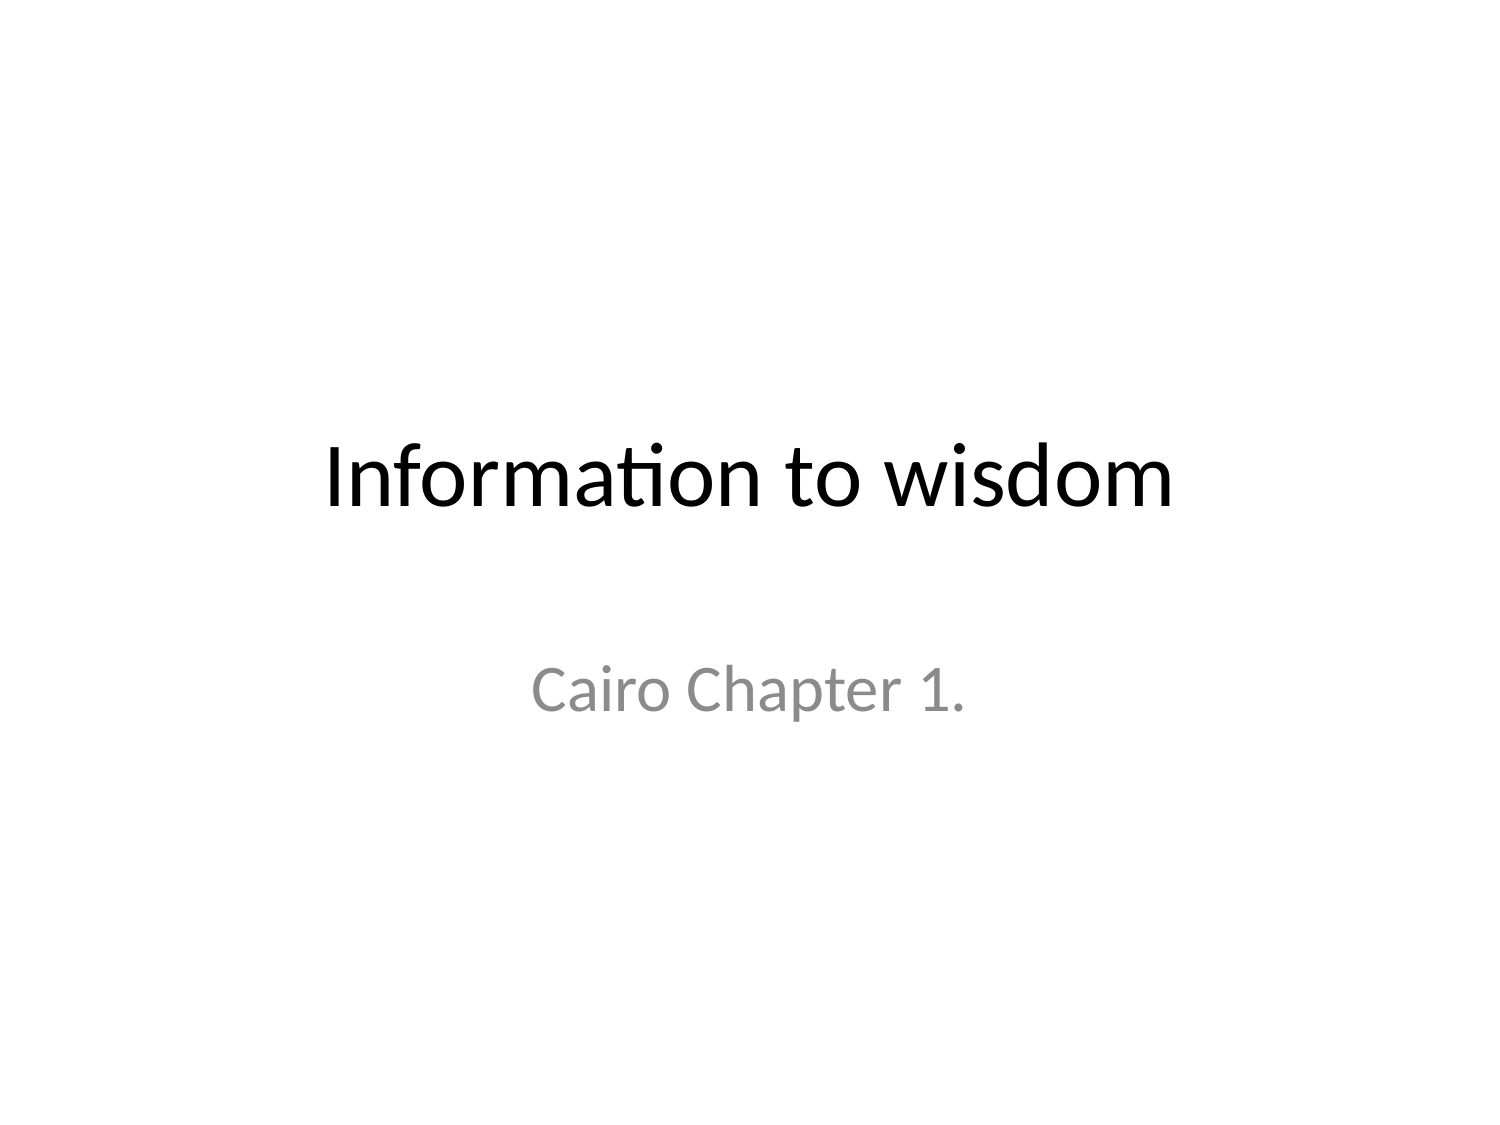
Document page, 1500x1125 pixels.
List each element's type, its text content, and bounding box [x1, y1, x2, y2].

title Information to wisdom [112, 349, 1388, 591]
subtitle Cairo Chapter 1. [225, 637, 1275, 925]
